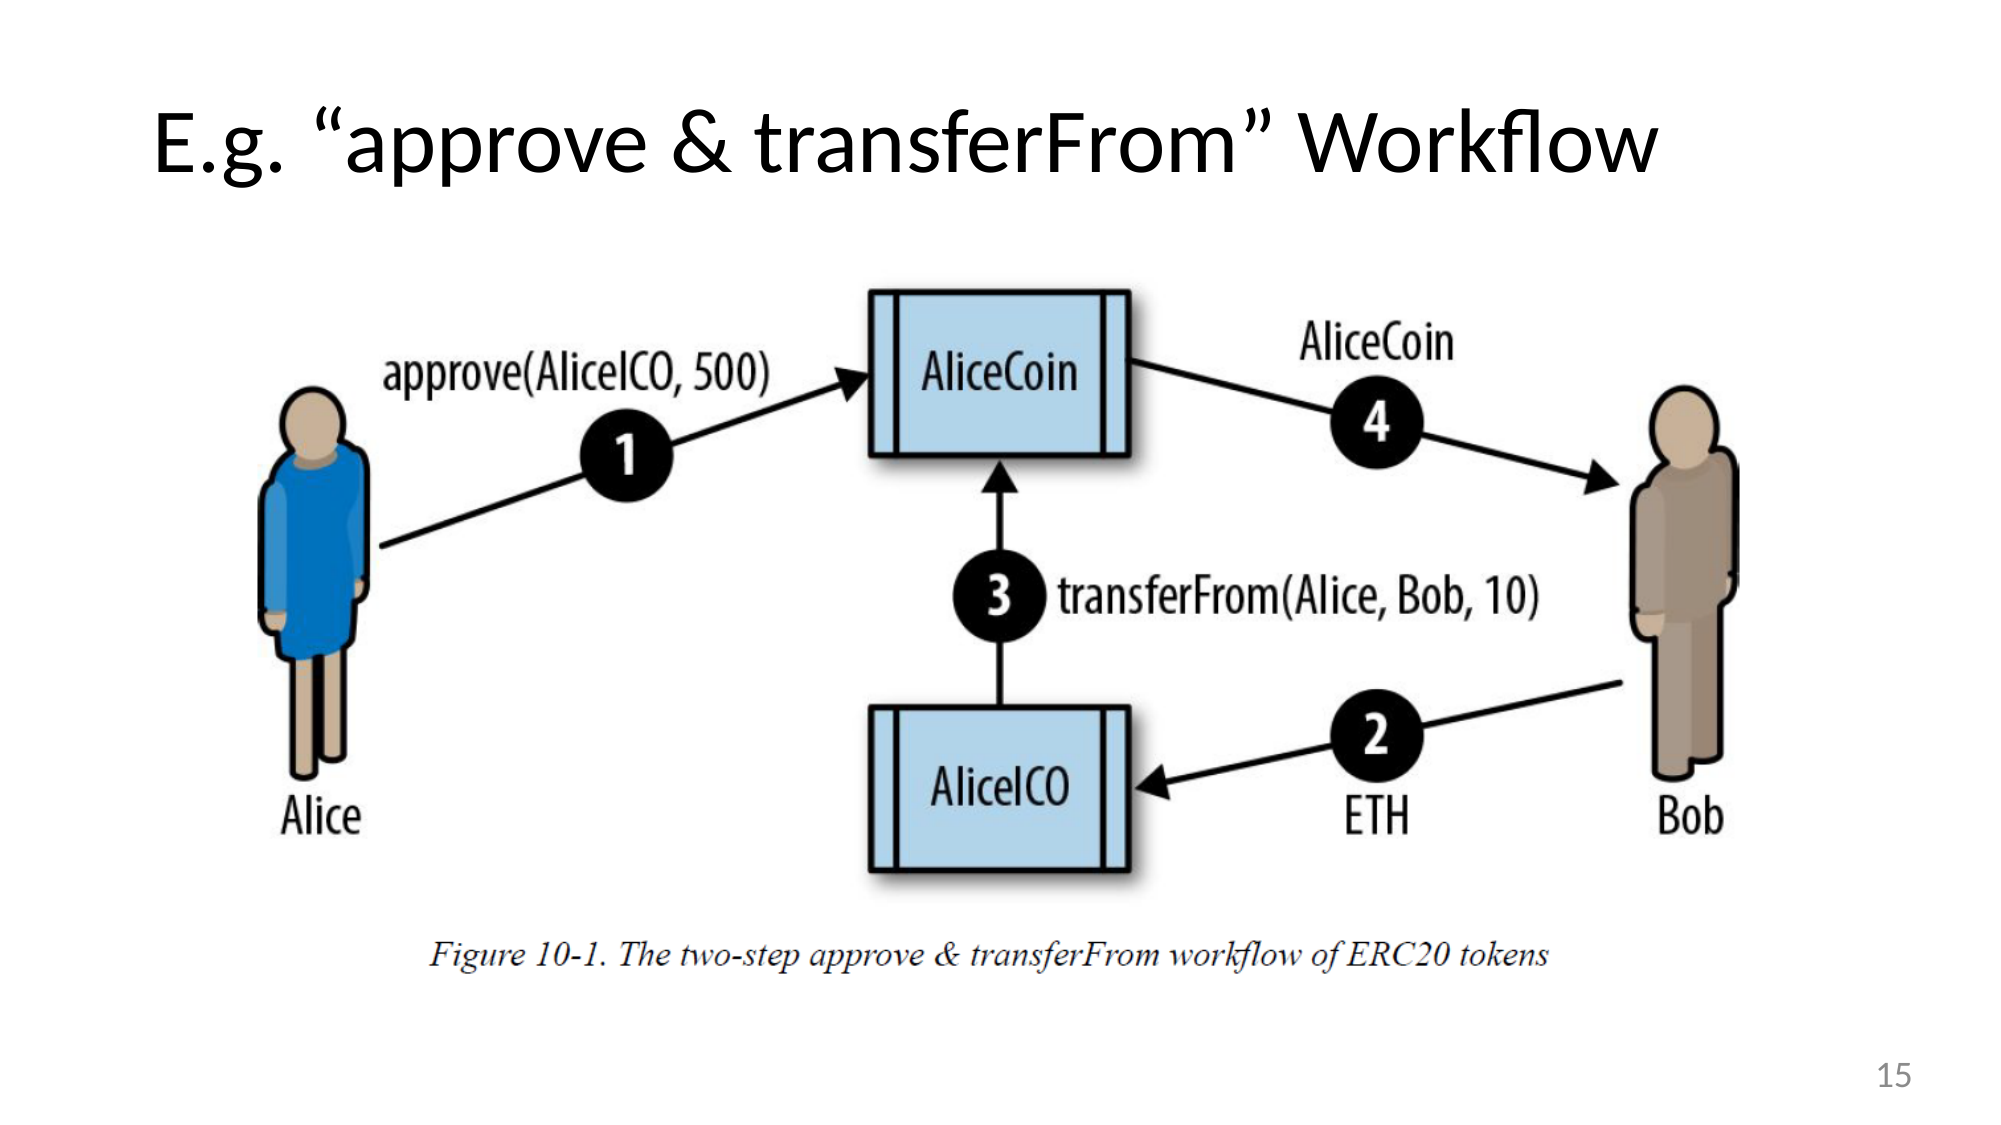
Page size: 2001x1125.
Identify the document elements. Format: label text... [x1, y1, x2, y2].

title E.g. “approve & transferFrom” Workflow [137, 59, 1863, 227]
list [255, 258, 1745, 987]
slide_number 15 [1477, 1042, 1928, 1103]
